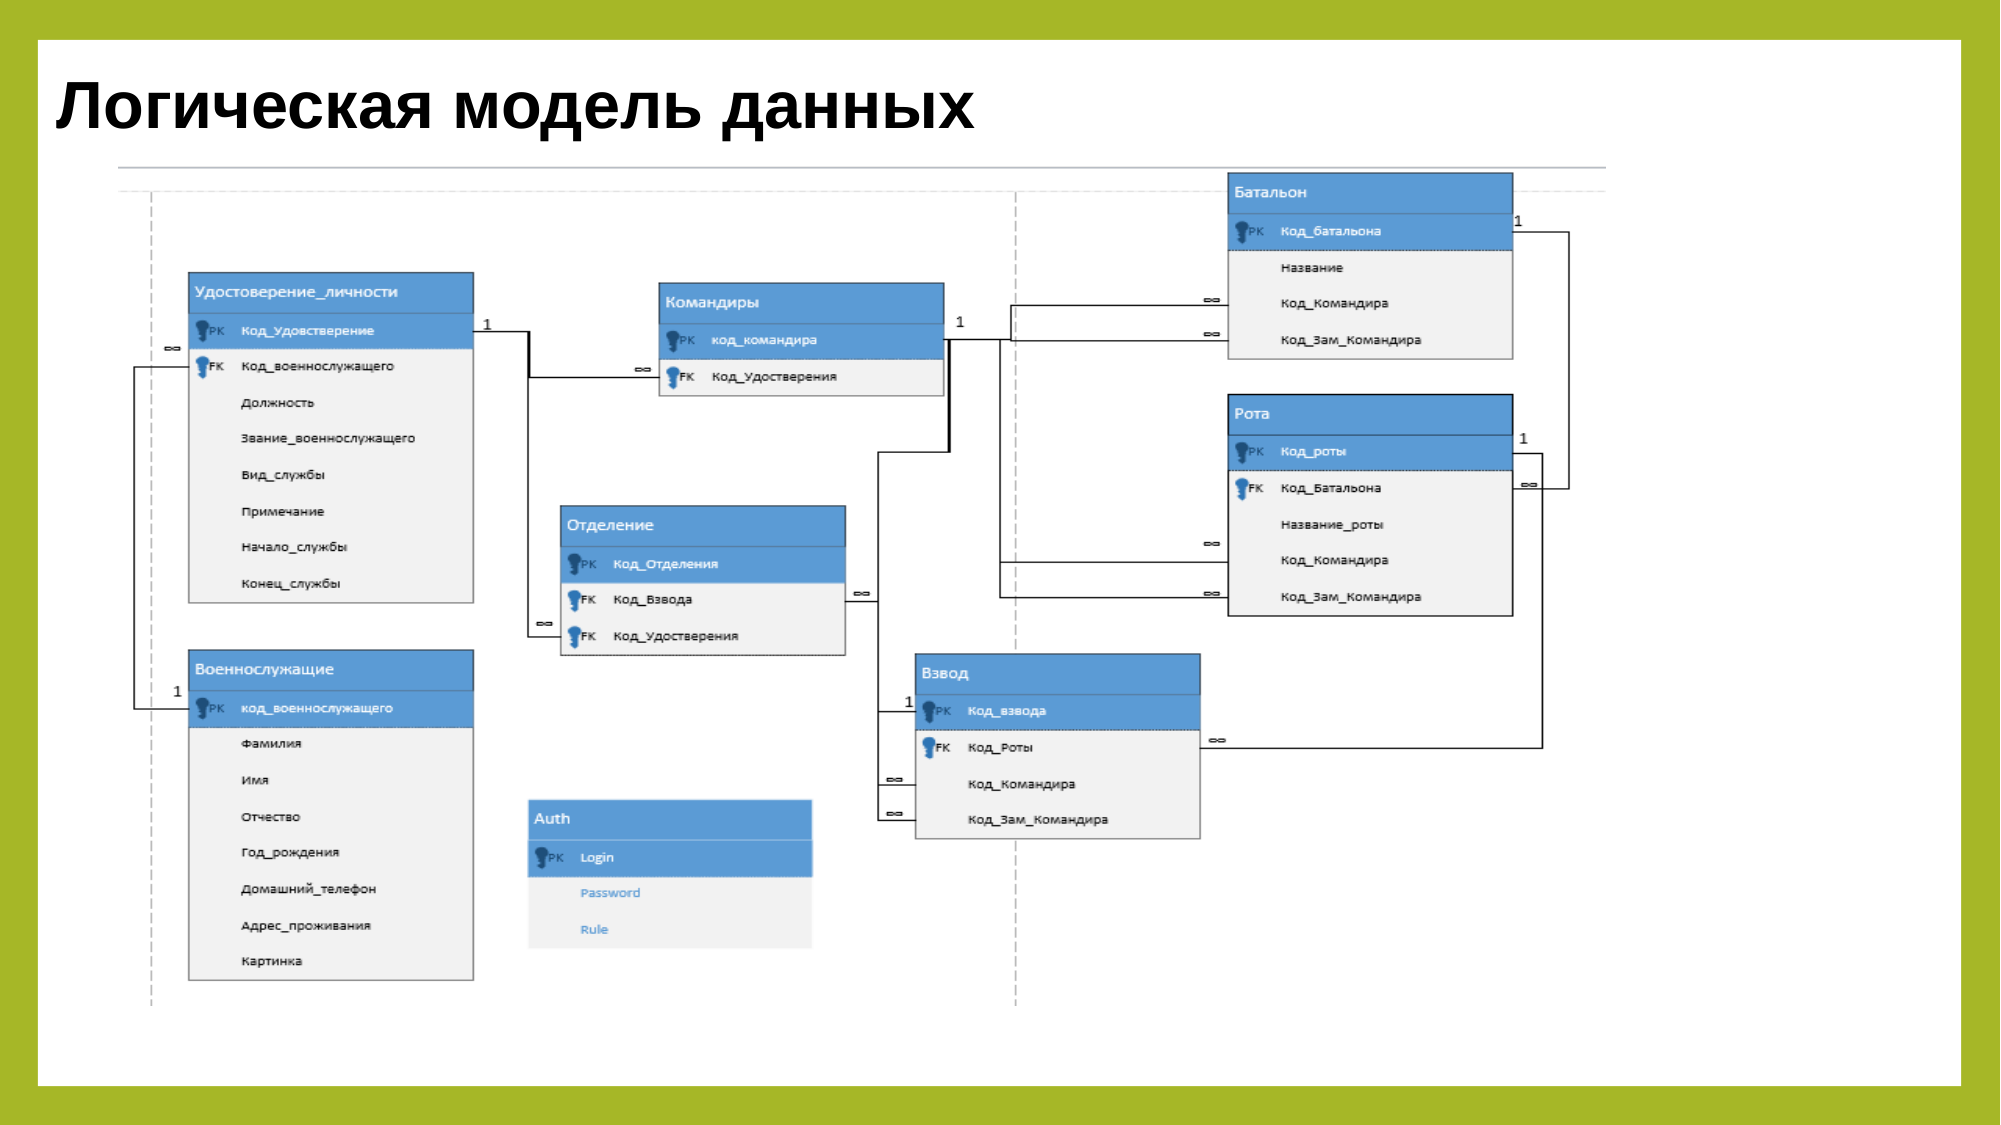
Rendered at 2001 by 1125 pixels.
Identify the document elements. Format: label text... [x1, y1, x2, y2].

picture [117, 165, 1607, 1006]
text_box Логическая модель данных [41, 54, 992, 150]
